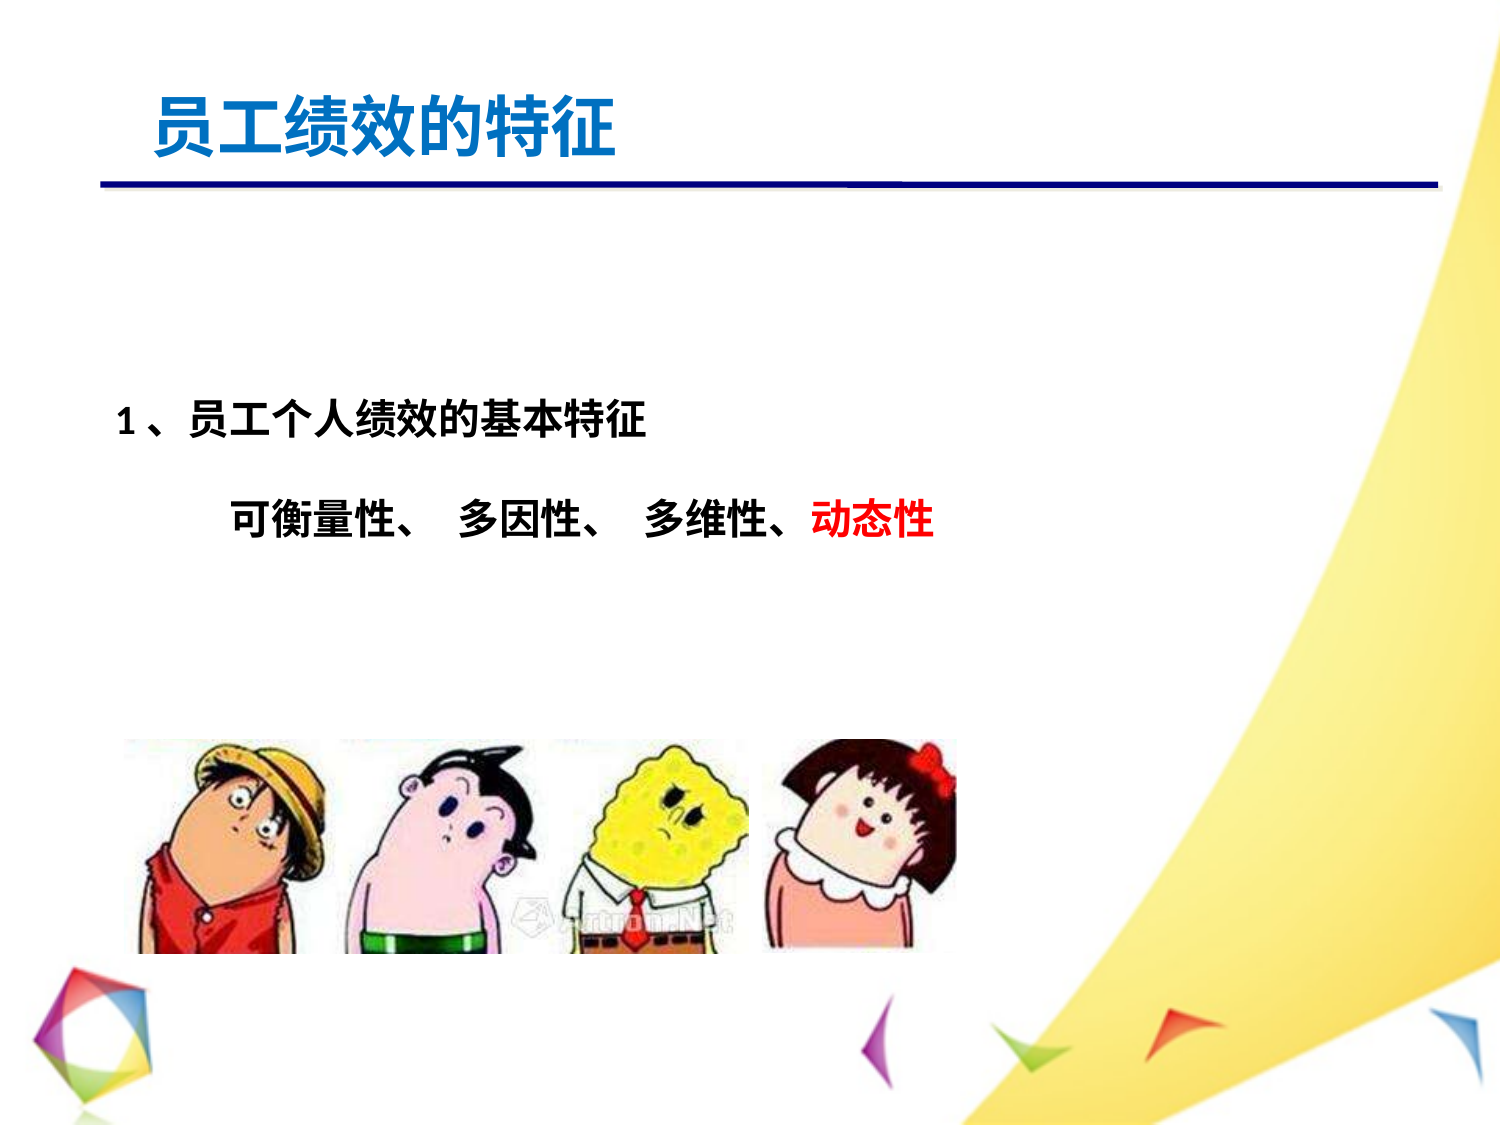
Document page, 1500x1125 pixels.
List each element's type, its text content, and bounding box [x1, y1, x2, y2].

text_box 1、员工个人绩效的基本特征 可衡量性、 多因性、 多维性、动态性 [100, 385, 1224, 651]
picture [0, 0, 1500, 1125]
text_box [123, 739, 957, 954]
text_box 员工绩效的特征 [135, 60, 1187, 184]
